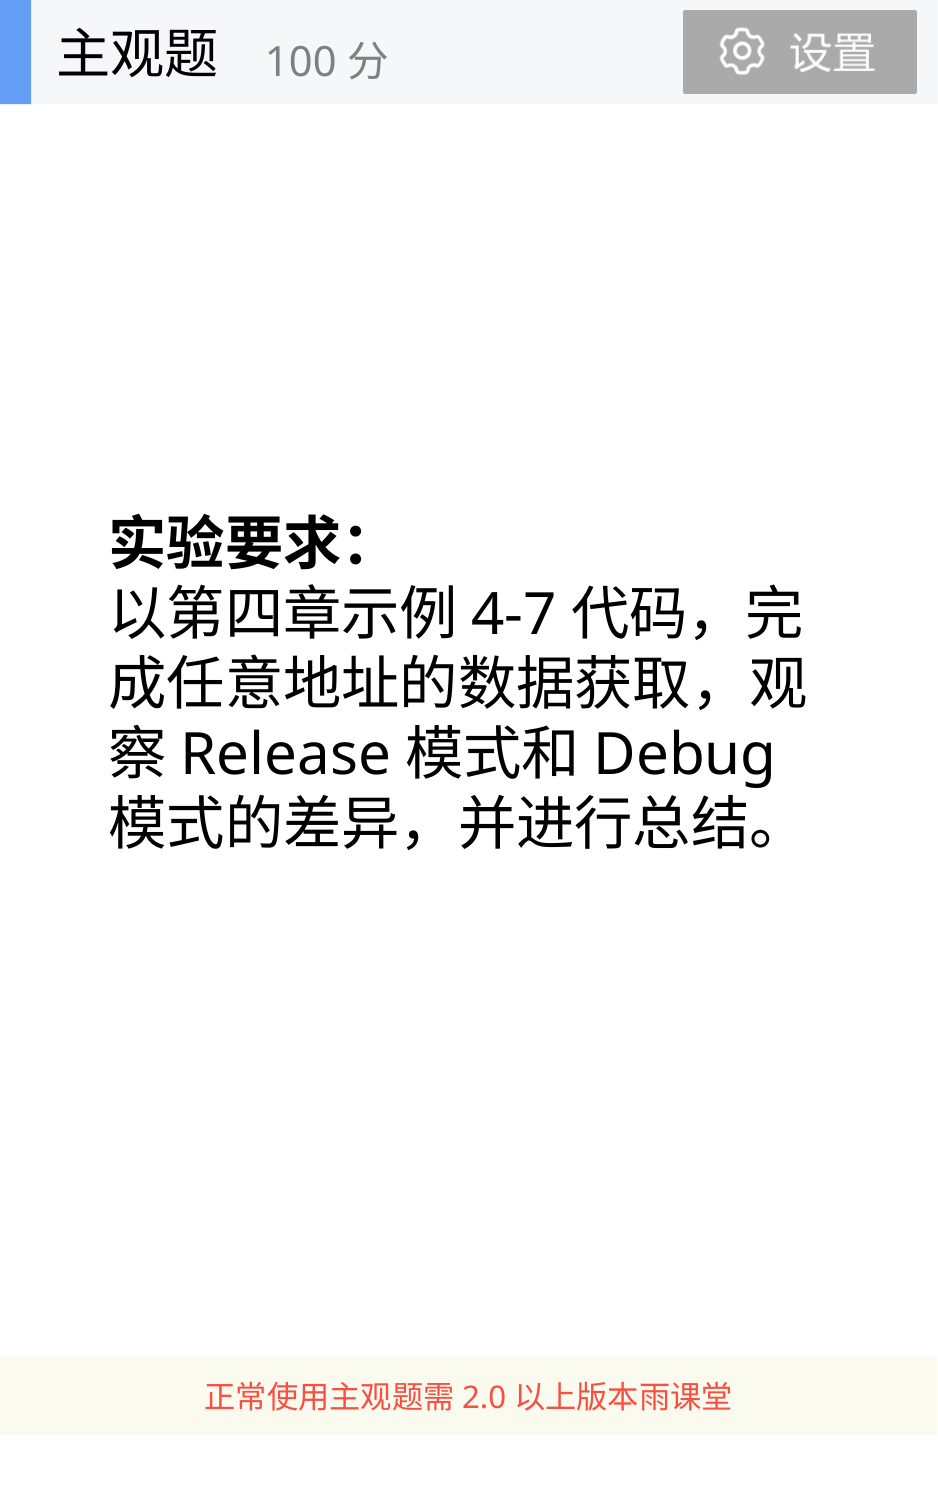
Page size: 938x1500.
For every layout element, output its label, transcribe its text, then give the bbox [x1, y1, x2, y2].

picture [683, 10, 917, 94]
text_box 正常使用主观题需2.0以上版本雨课堂 [0, 1356, 938, 1436]
text_box 实验要求： 以第四章示例4-7代码，完成任意地址的数据获取，观察Release模式和Debug模式的差异，并进行总结。 [93, 105, 844, 1258]
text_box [0, 0, 938, 105]
